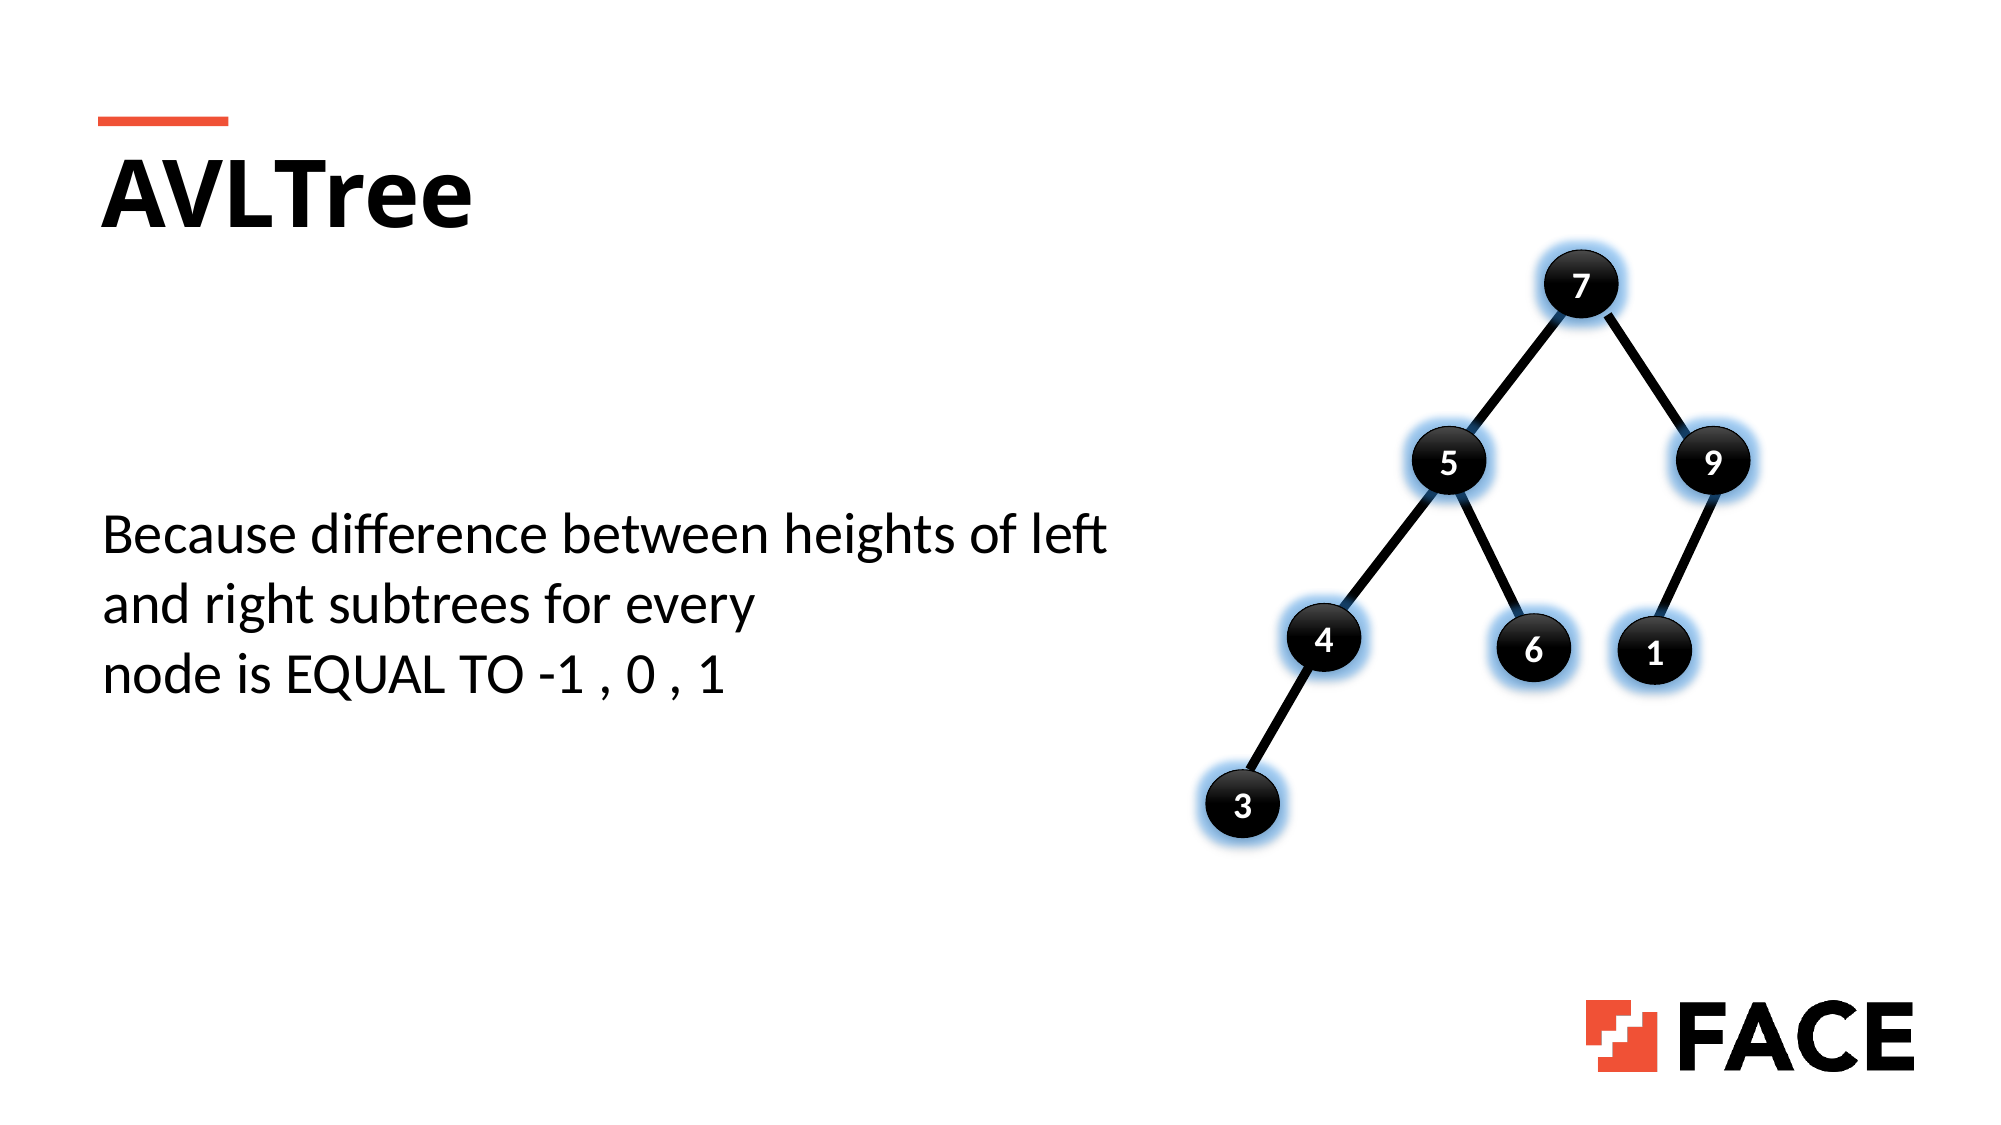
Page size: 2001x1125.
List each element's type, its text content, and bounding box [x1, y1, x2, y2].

picture [1586, 1000, 1914, 1072]
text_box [1205, 249, 1750, 838]
text_box AVLTree [86, 126, 1914, 254]
text_box Because difference between heights of left and right subtrees for every node is EQUAL TO -1 , 0 , 1 [87, 487, 1150, 713]
text_box [97, 116, 230, 127]
